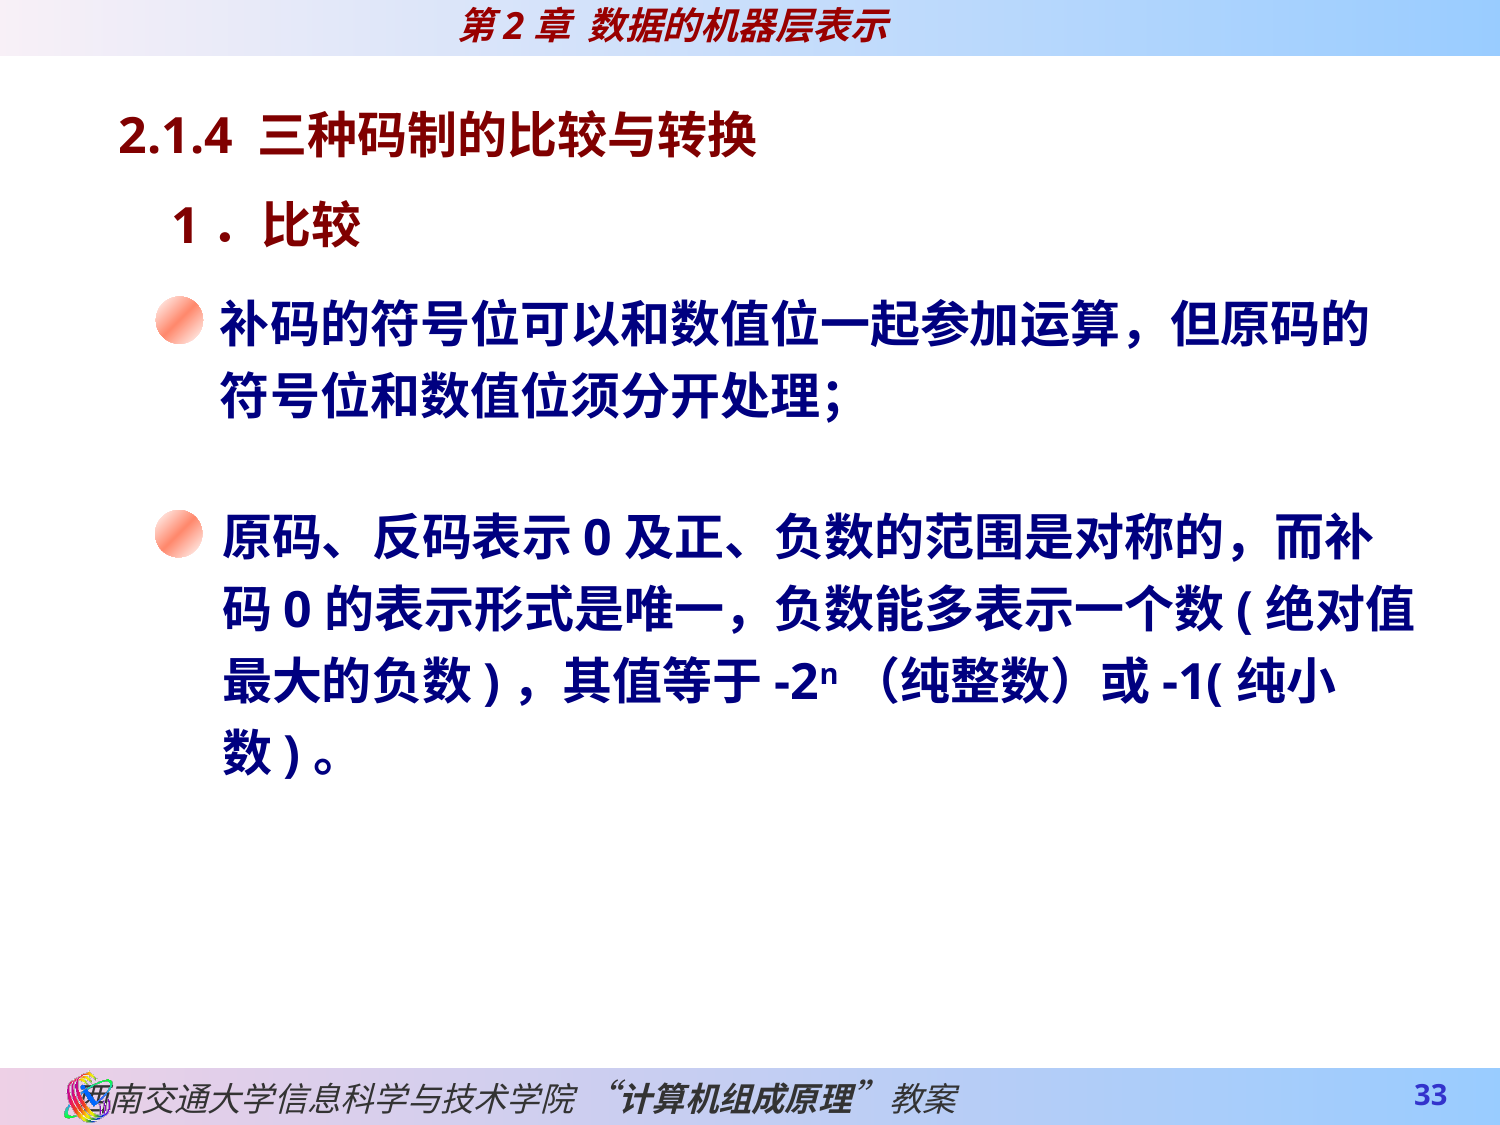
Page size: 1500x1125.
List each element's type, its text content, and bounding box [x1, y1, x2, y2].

text_box [155, 296, 204, 344]
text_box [154, 485, 1439, 710]
picture [62, 1068, 114, 1124]
text_box 2.1.4 三种码制的比较与转换 1．比较 [104, 66, 1042, 262]
text_box 补码的符号位可以和数值位一起参加运算，但原码的符号位和数值位须分开处理； [205, 272, 1432, 432]
